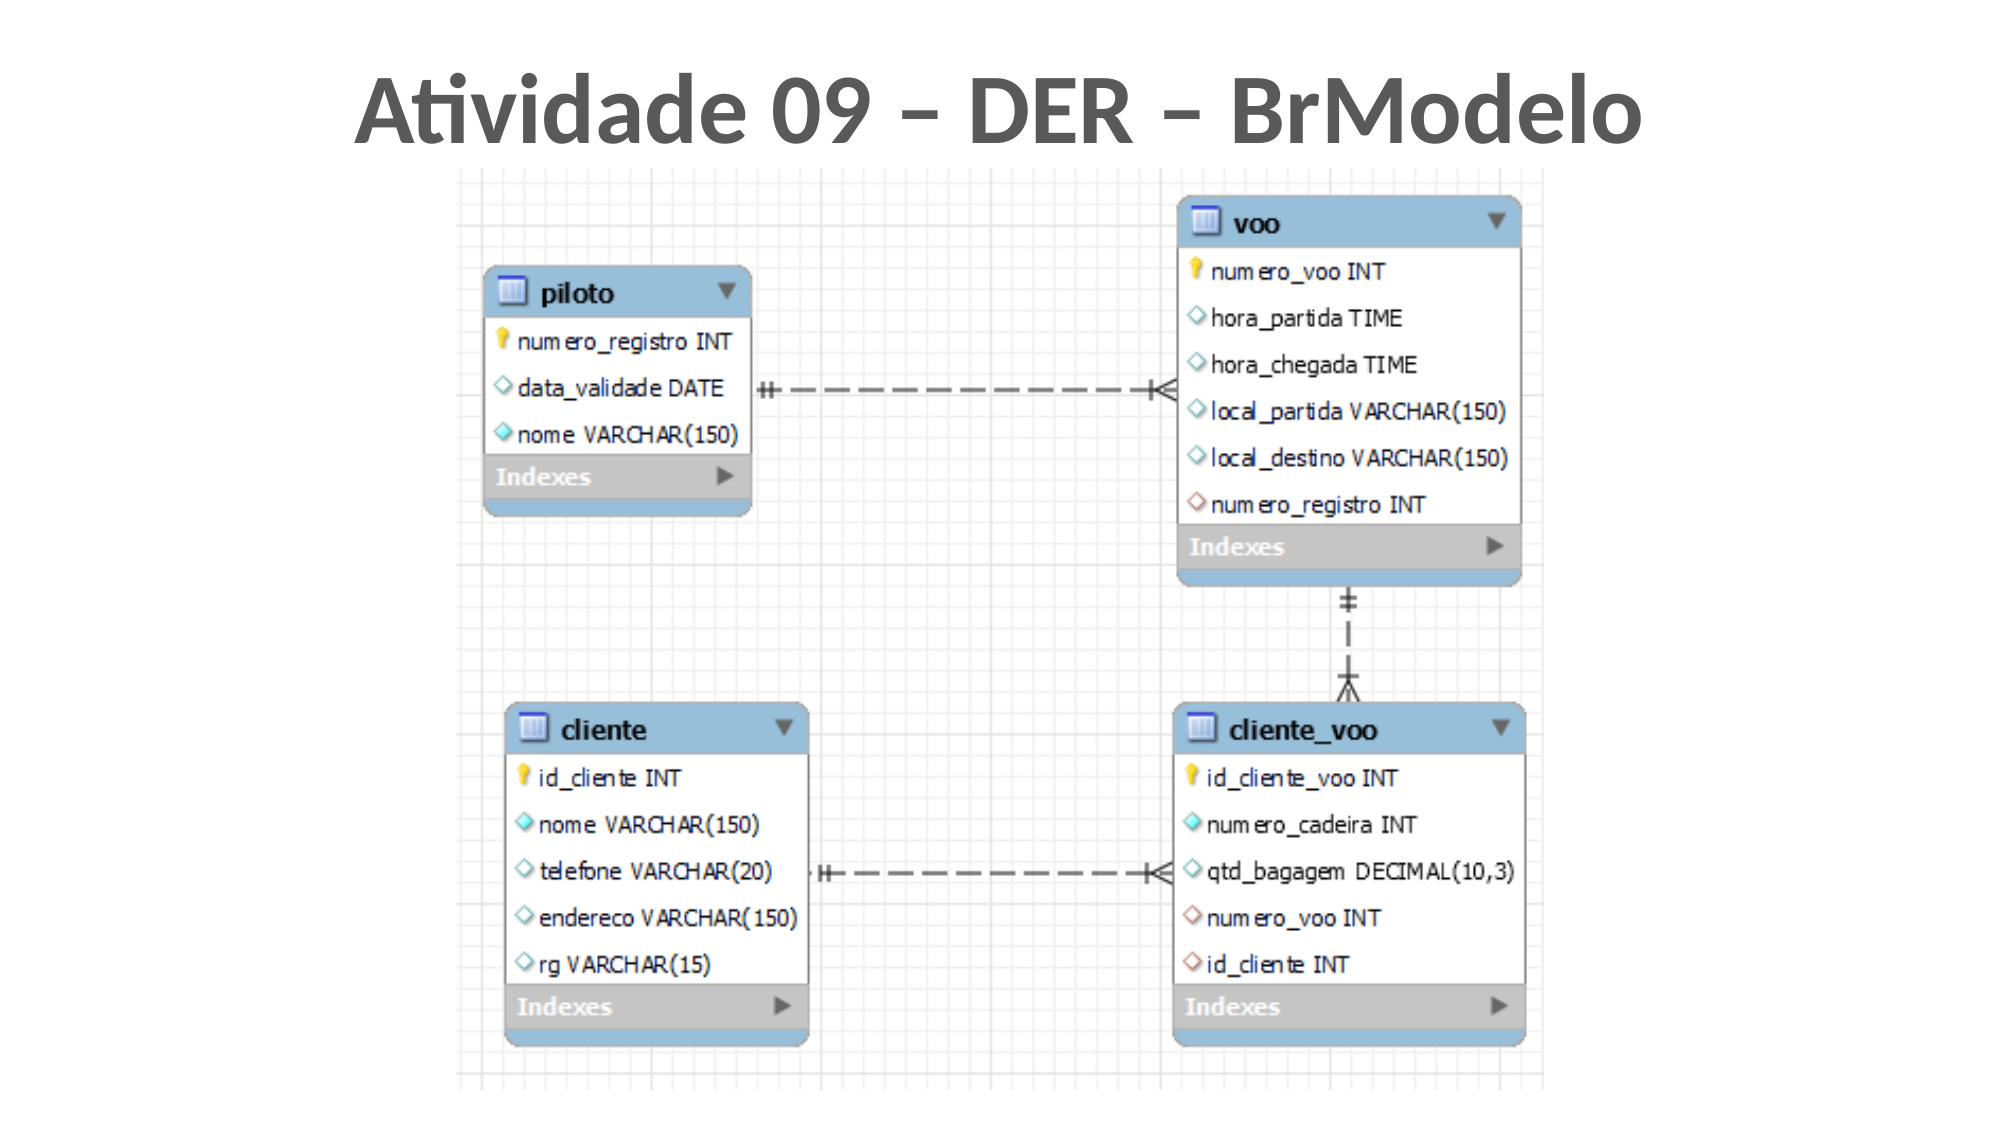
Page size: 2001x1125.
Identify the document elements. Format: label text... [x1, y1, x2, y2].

text_box Atividade 09 – DER – BrModelo [42, 35, 1958, 171]
picture [456, 167, 1544, 1090]
